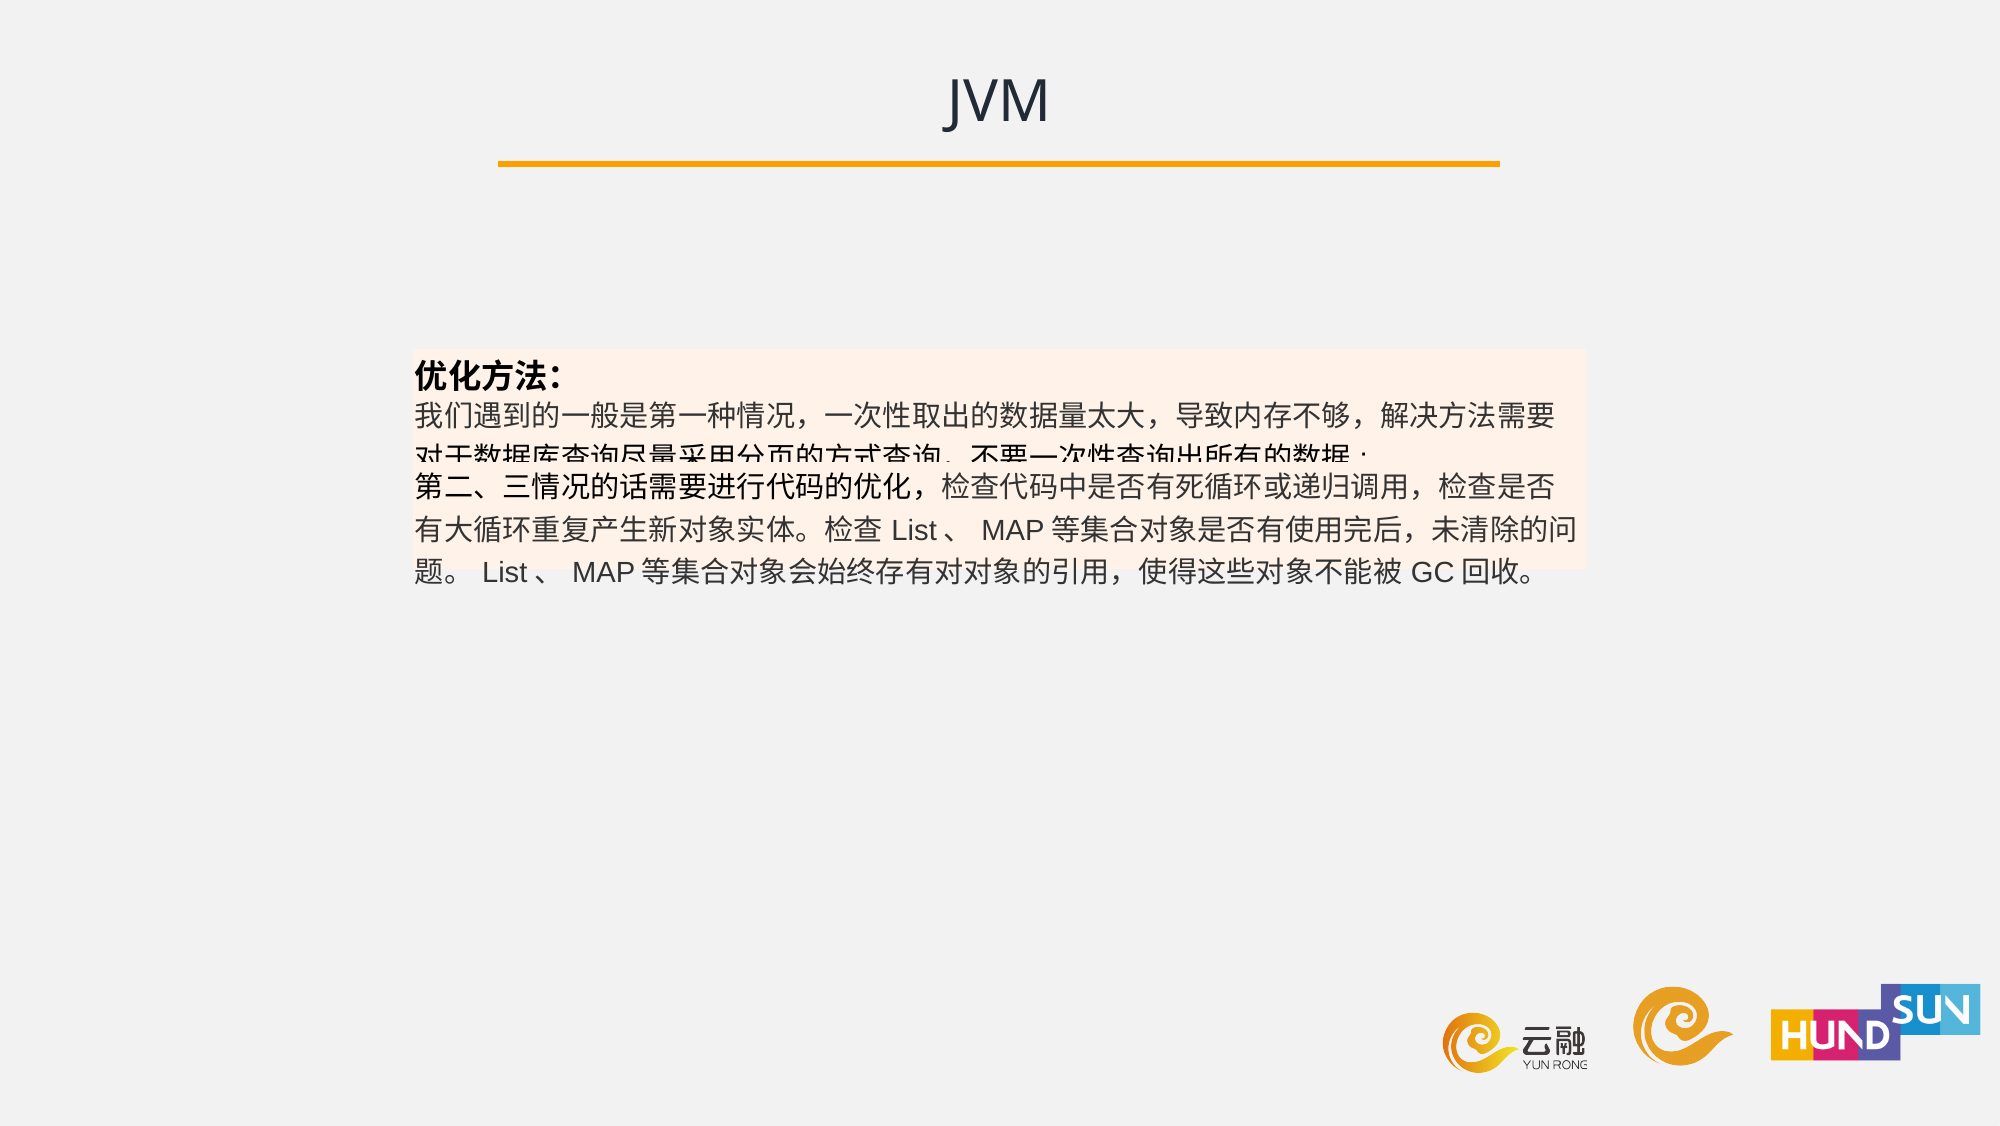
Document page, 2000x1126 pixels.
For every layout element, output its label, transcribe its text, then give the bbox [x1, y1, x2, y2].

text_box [497, 62, 1501, 165]
picture [1425, 923, 1741, 1126]
table_cell 我们遇到的一般是第一种情况，一次性取出的数据量太大，导致内存不够，解决方法需要对于数据库查询尽量采用分页的方式查询，不要一次性查询出所有的数据; [413, 391, 1586, 462]
picture [1749, 965, 1997, 1080]
table_cell 第二、三情况的话需要进行代码的优化，检查代码中是否有死循环或递归调用，检查是否有大循环重复产生新对象实体。检查List、MAP等集合对象是否有使用完后，未清除的问题。List、MAP等集合对象会始终存有对对象的引用，使得这些对象不能被GC回收。 [413, 462, 1586, 569]
table_header 优化方法： [413, 349, 1586, 391]
